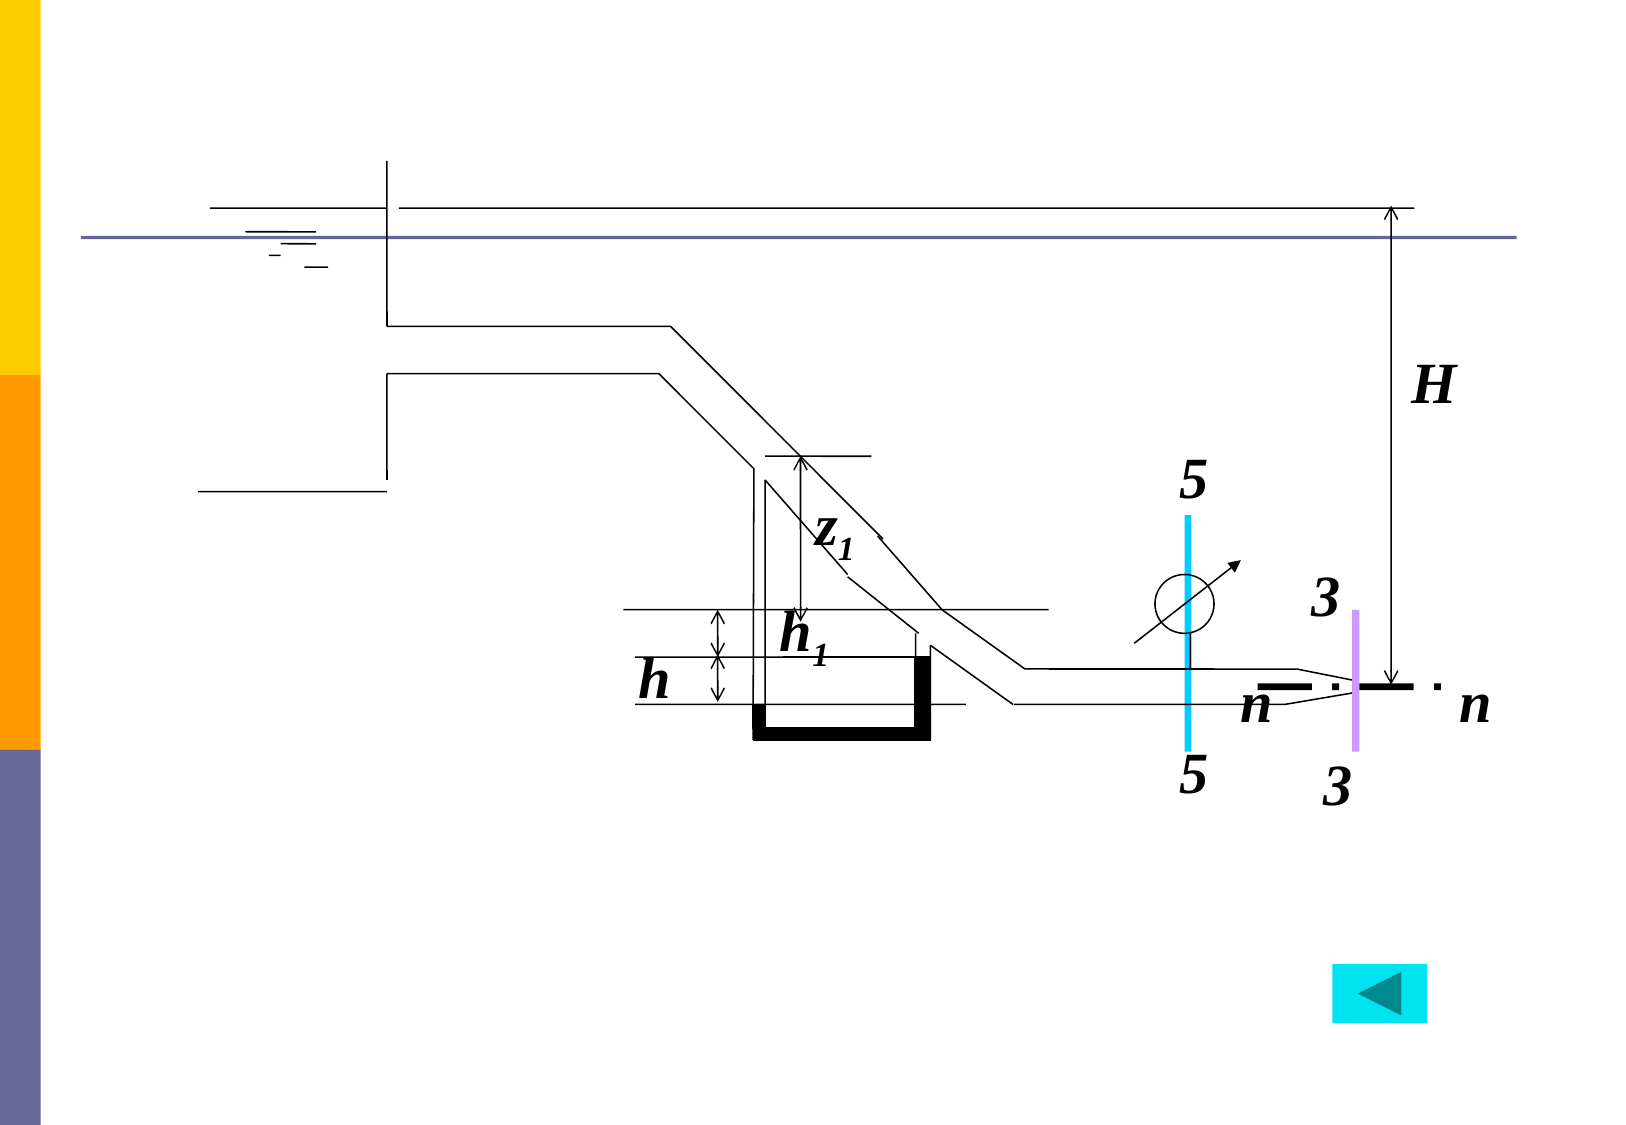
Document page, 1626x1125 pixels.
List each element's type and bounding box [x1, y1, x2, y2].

text_box [1332, 964, 1427, 1024]
text_box [197, 160, 1563, 825]
